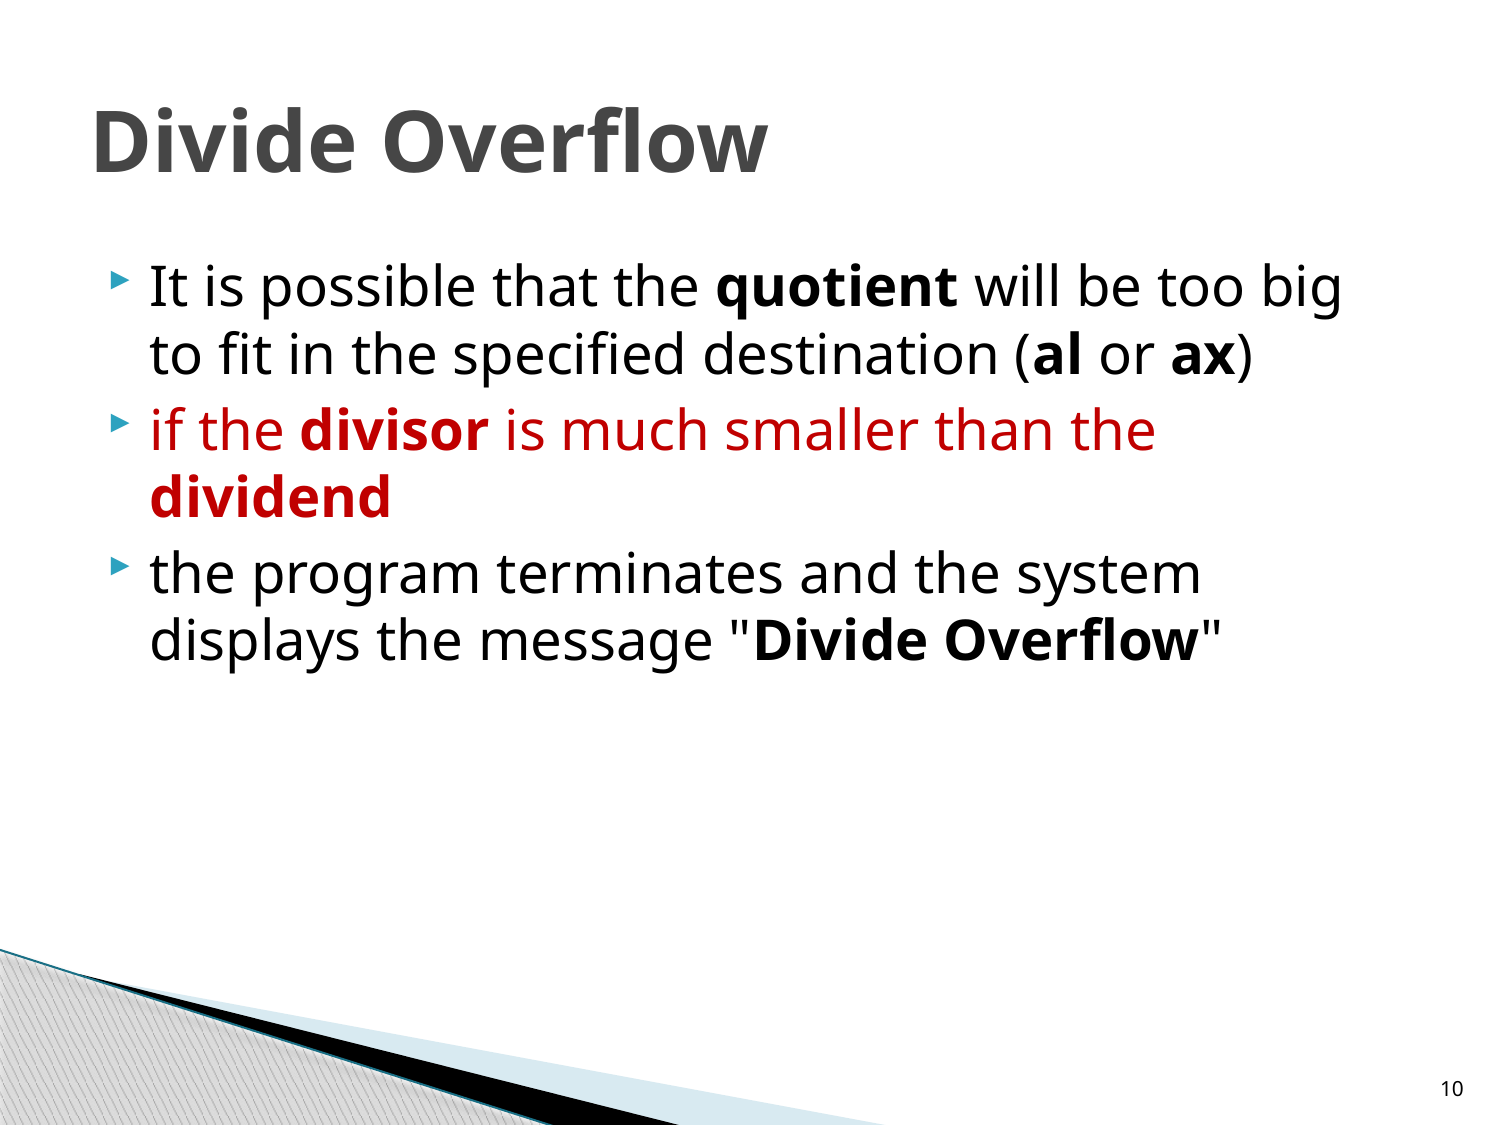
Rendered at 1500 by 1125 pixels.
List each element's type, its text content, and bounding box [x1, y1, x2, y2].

slide_number 10 [1418, 1051, 1479, 1112]
title Divide Overflow [75, 45, 1425, 233]
list It is possible that the quotient will be too big to fit in the specified destination (al or ax) if the divisor is much smaller than the dividend the program terminates and the system displays the message "Divide Overflow" [75, 243, 1425, 986]
